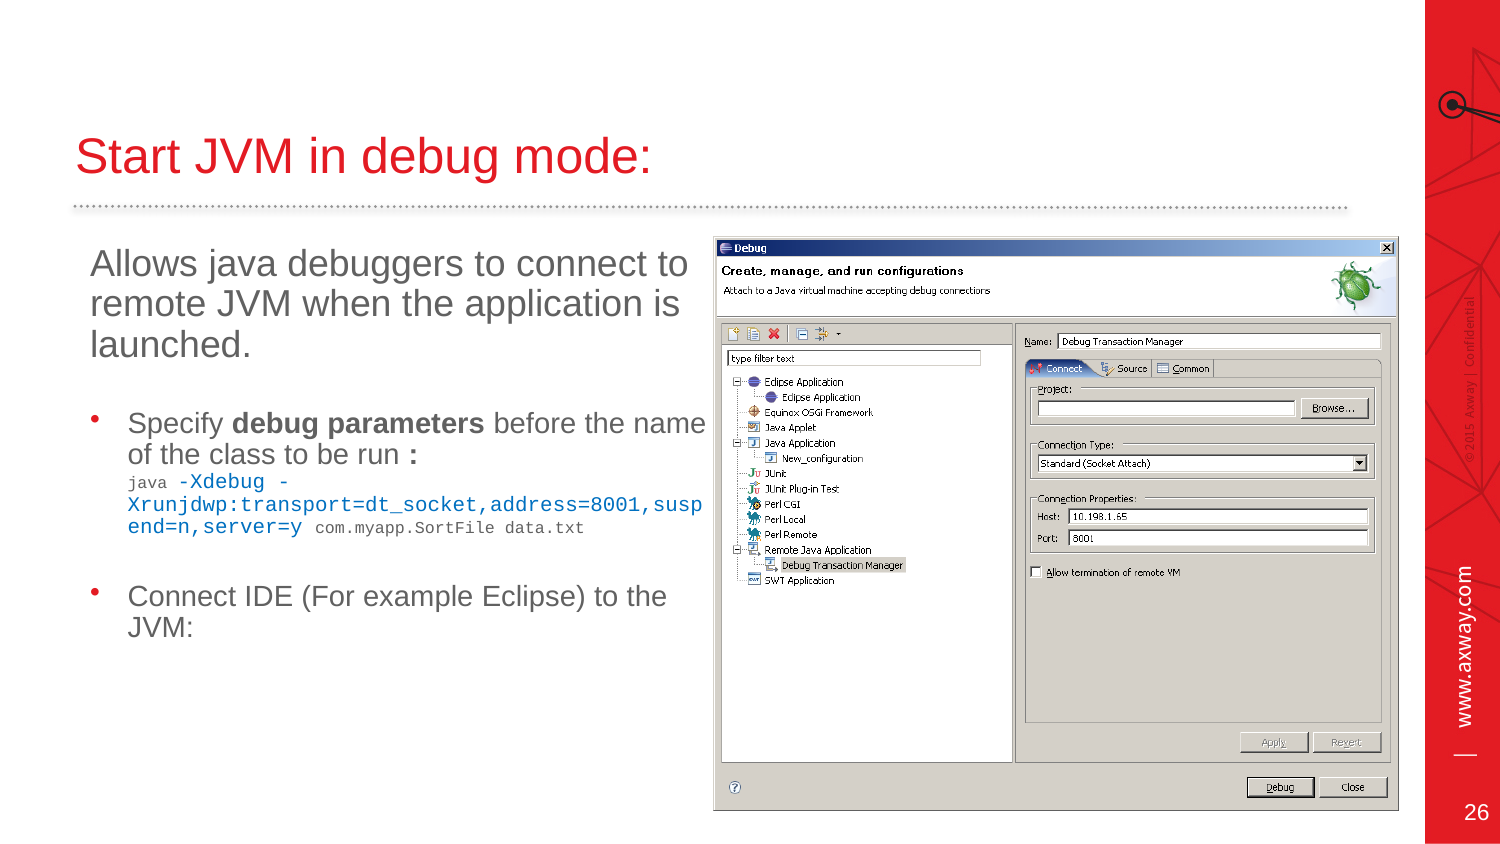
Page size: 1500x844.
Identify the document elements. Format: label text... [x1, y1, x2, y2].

picture [712, 236, 1399, 811]
list Allows java debuggers to connect to remote JVM when the application is launched. Specify debug parameters before the name of the class to be run : java -Xdebug -Xrunjdwp:transport=dt_socket,address=8001,suspend=n,server=y com.myapp.SortFile data.txt Connect IDE (For example Eclipse) to the JVM: [74, 236, 710, 794]
title Start JVM in debug mode: [74, 32, 1352, 193]
picture [1425, 0, 1500, 773]
slide_number 26 [1423, 773, 1500, 844]
